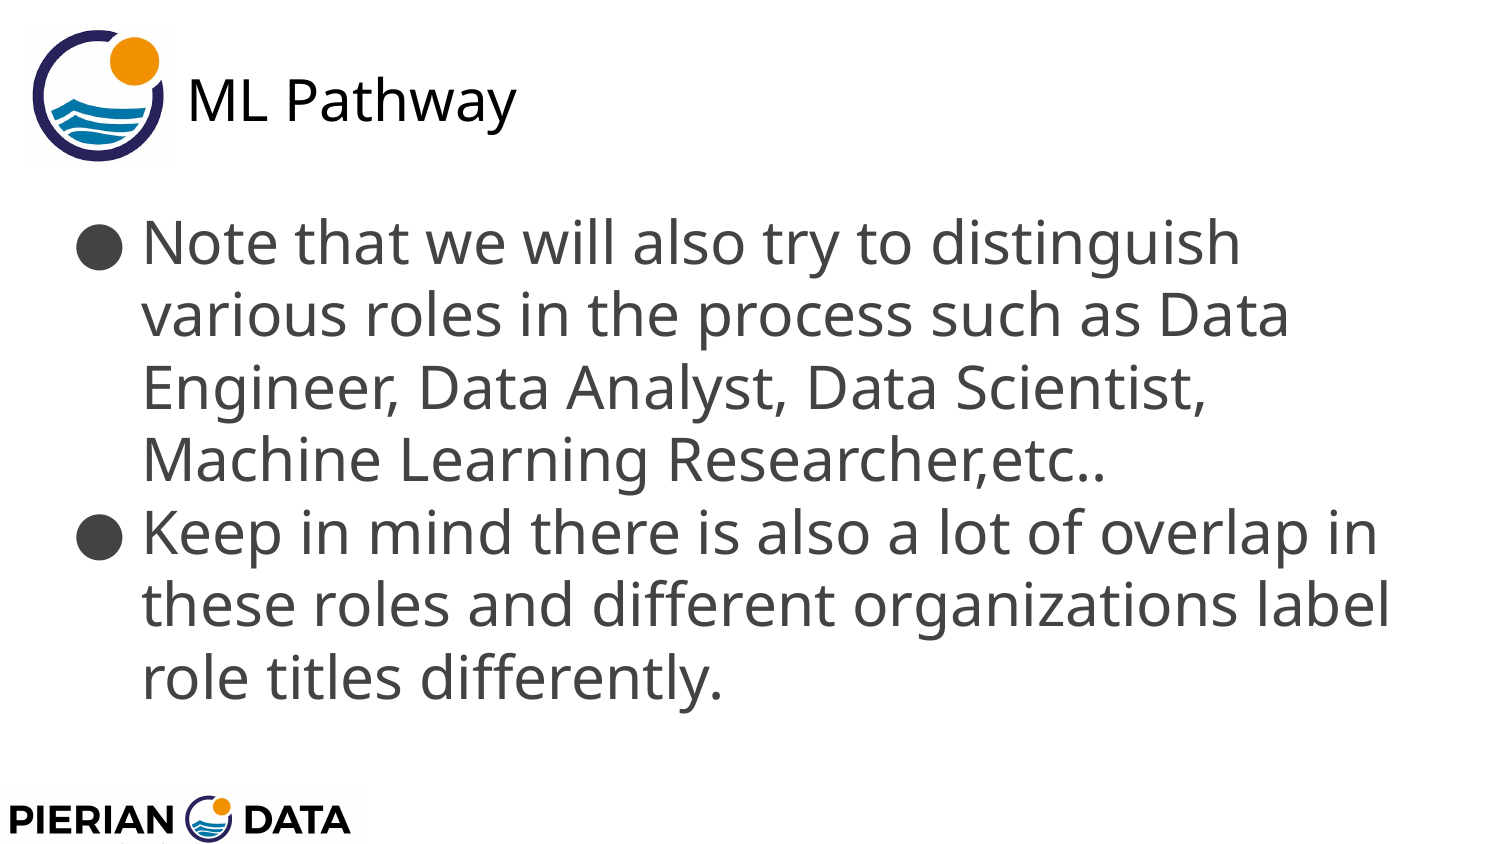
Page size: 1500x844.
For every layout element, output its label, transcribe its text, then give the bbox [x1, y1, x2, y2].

list Note that we will also try to distinguish various roles in the process such as Data Engineer, Data Analyst, Data Scientist, Machine Learning Researcher,etc.. Keep in mind there is also a lot of overlap in these roles and different organizations label role titles differently. [51, 189, 1476, 750]
picture [24, 24, 172, 167]
title ML Pathway [176, 48, 1449, 143]
picture [0, 787, 368, 844]
